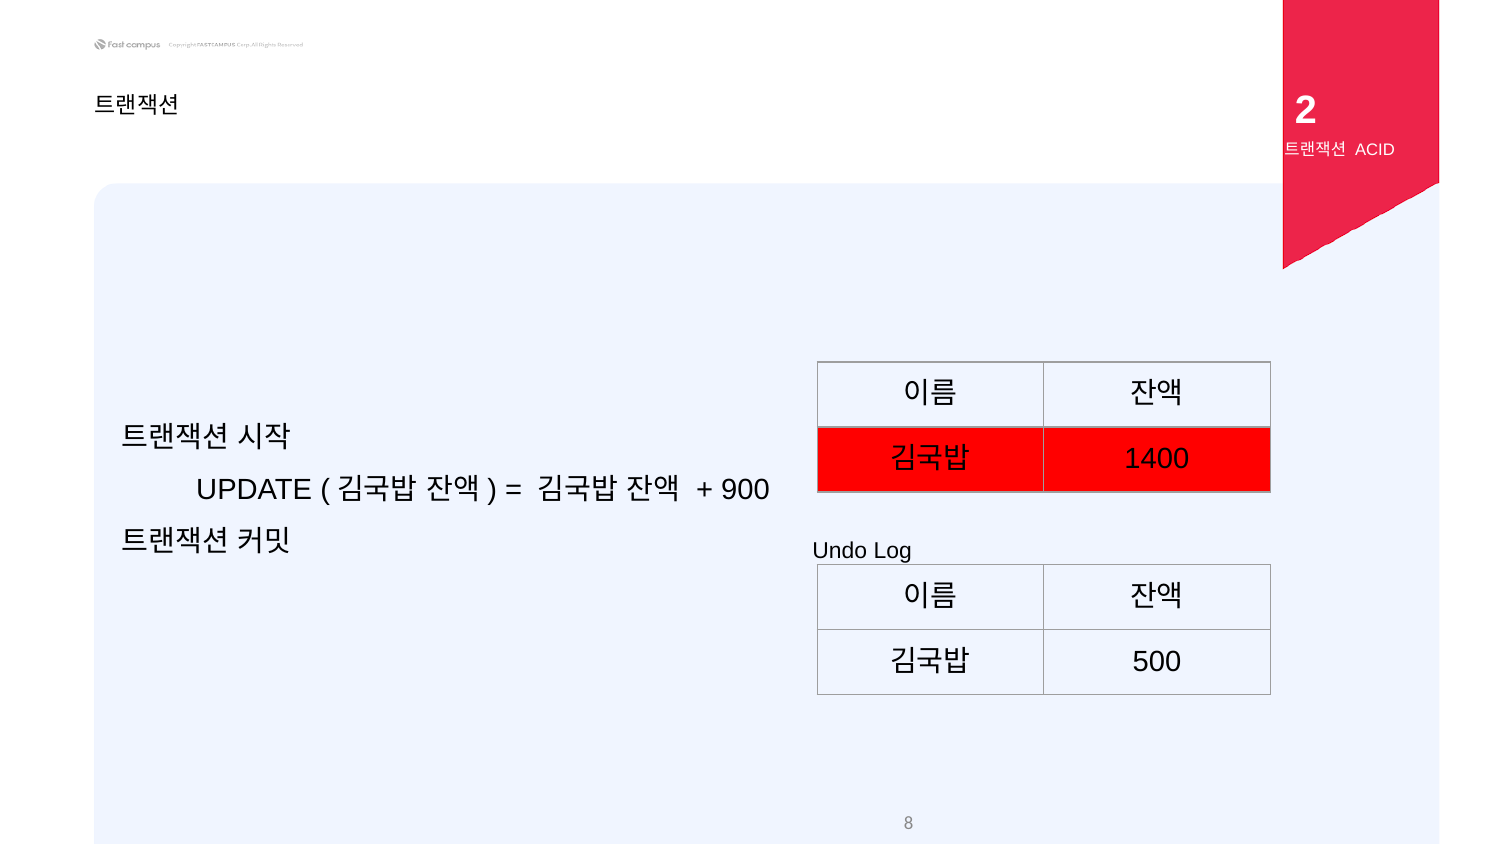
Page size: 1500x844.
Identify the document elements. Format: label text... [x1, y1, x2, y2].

table_cell 김국밥 [818, 630, 1043, 694]
table_cell 500 [1044, 630, 1270, 694]
text_box 트랜잭션 [93, 89, 368, 120]
table_cell 1400 [1044, 428, 1270, 491]
text_box 2 [1281, 86, 1438, 135]
table_header 잔액 [1044, 565, 1270, 629]
text_box Undo Log [811, 534, 1086, 565]
text_box 트랜잭션 ACID [1281, 135, 1438, 184]
text_box [809, 446, 1293, 522]
picture [0, 0, 1500, 844]
text_box 트랜잭션 시작 UPDATE (김국밥 잔액) = 김국밥 잔액 + 900 트랜잭션 커밋 [106, 385, 809, 573]
table_header 이름 [818, 363, 1043, 426]
slide_number ‹#› [581, 799, 919, 844]
table_header 이름 [818, 565, 1043, 629]
table_header 잔액 [1044, 363, 1270, 426]
table_cell 김국밥 [818, 428, 1043, 491]
